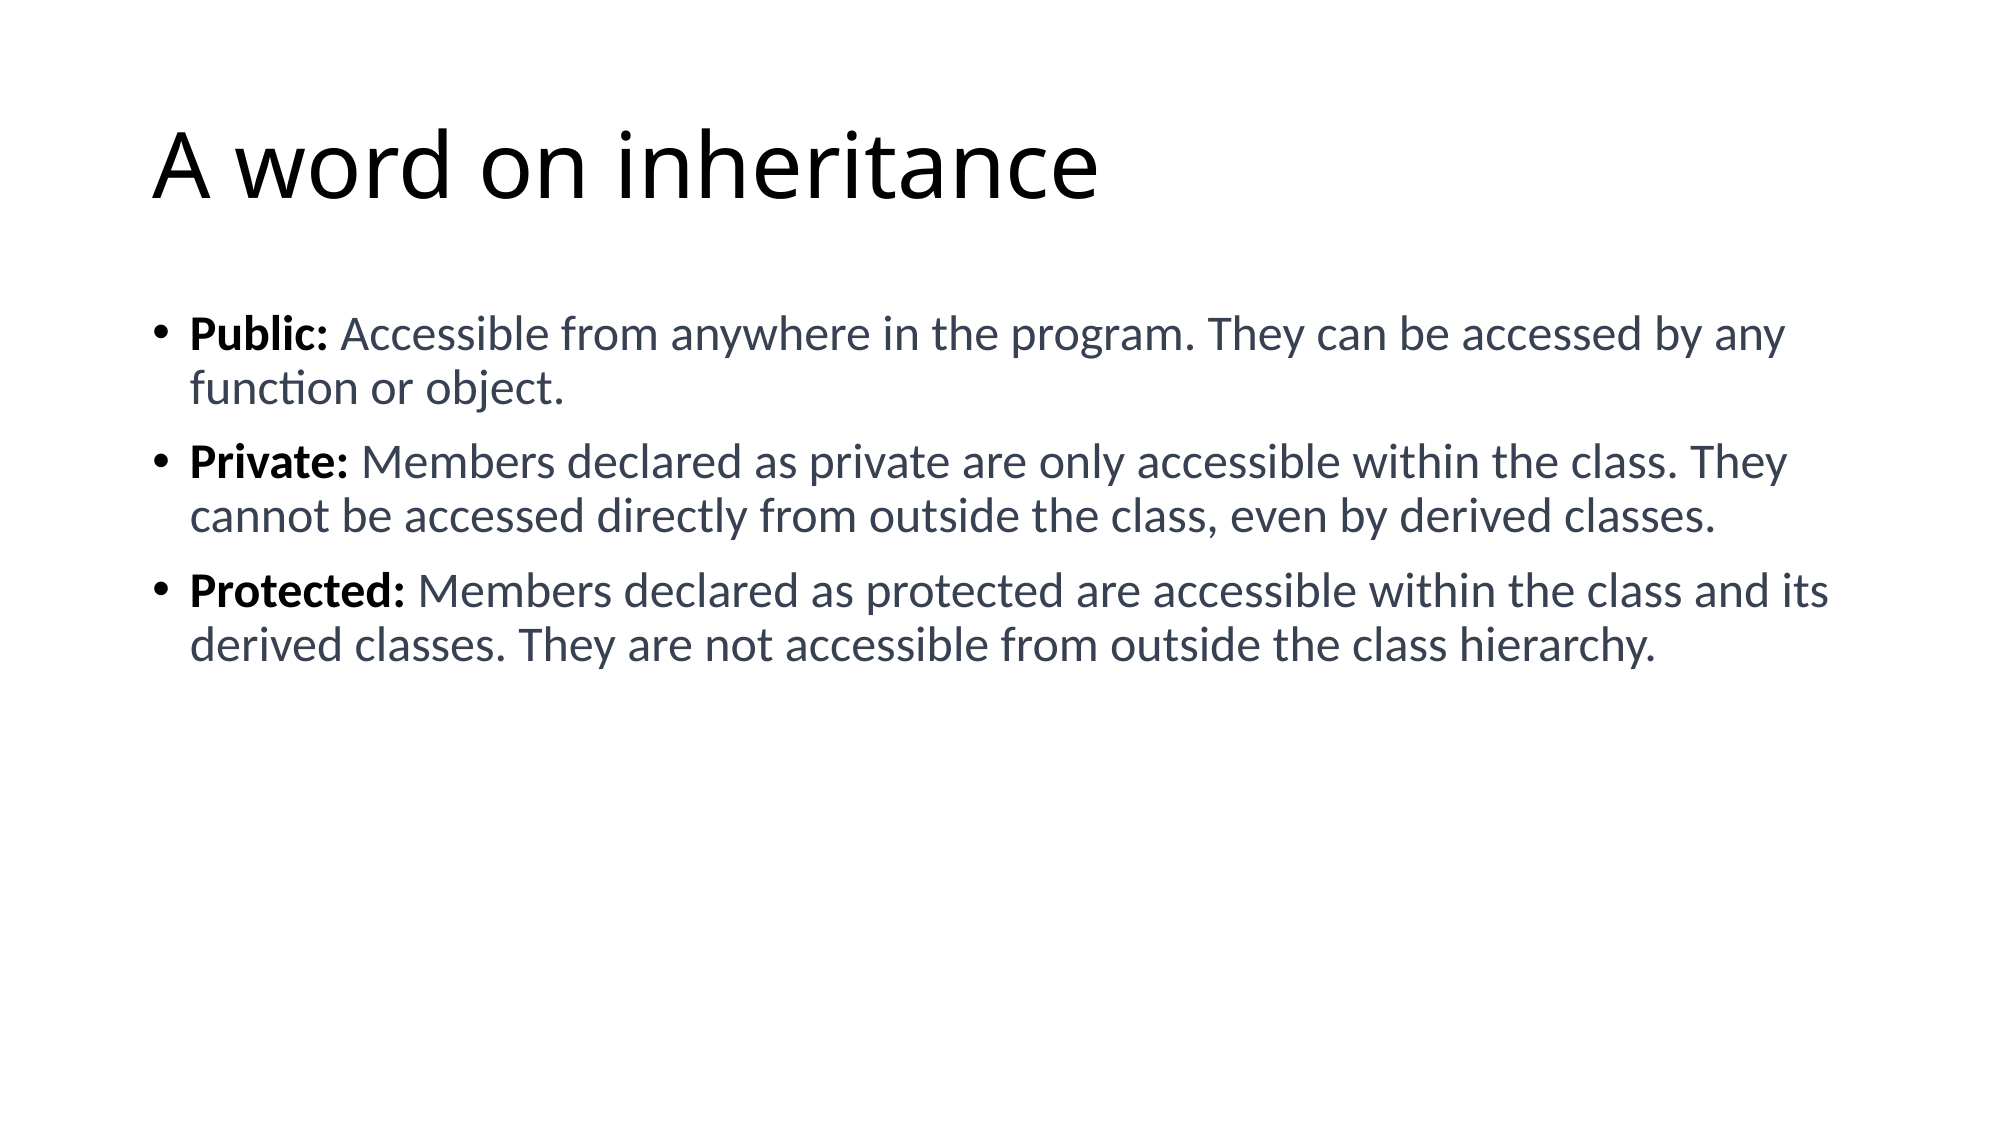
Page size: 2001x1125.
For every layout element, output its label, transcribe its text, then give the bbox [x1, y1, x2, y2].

list Public: Accessible from anywhere in the program. They can be accessed by any function or object. Private: Members declared as private are only accessible within the class. They cannot be accessed directly from outside the class, even by derived classes. Protected: Members declared as protected are accessible within the class and its derived classes. They are not accessible from outside the class hierarchy. [137, 299, 1863, 1014]
title A word on inheritance [137, 59, 1863, 278]
